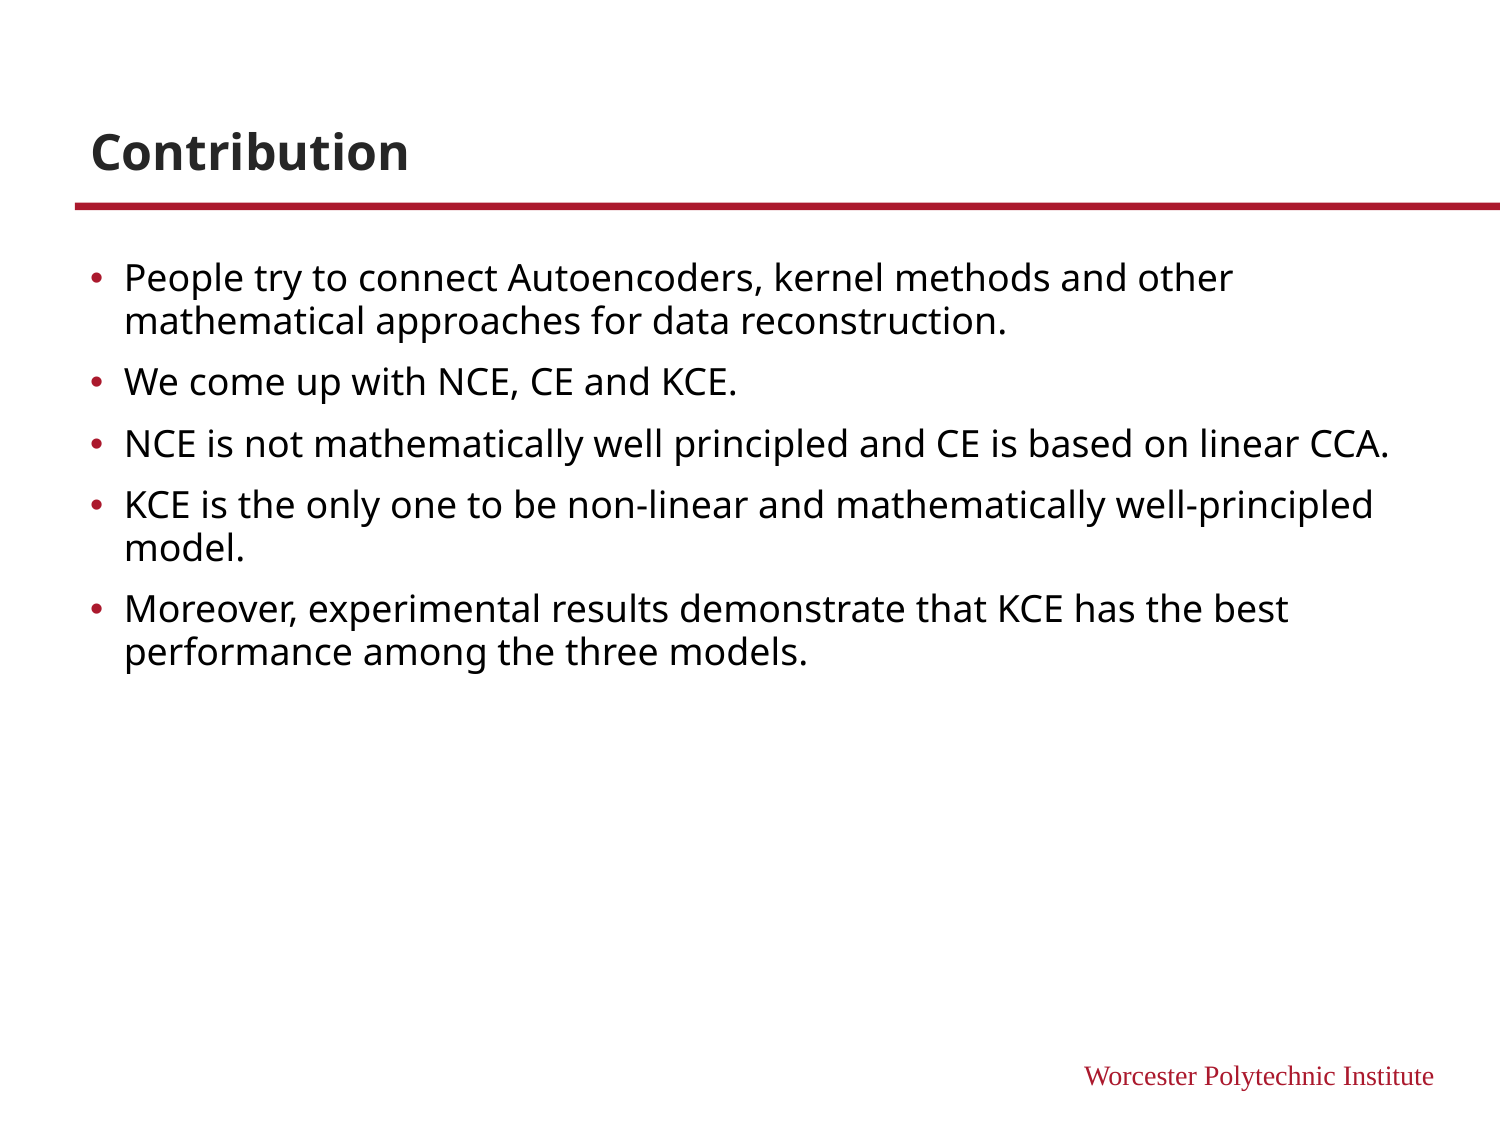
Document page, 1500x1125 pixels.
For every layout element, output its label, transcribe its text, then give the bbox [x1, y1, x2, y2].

title Contribution [75, 56, 1425, 188]
list People try to connect Autoencoders, kernel methods and other mathematical approaches for data reconstruction. We come up with NCE, CE and KCE. NCE is not mathematically well principled and CE is based on linear CCA. KCE is the only one to be non-linear and mathematically well-principled model. Moreover, experimental results demonstrate that KCE has the best performance among the three models. [75, 249, 1425, 1013]
